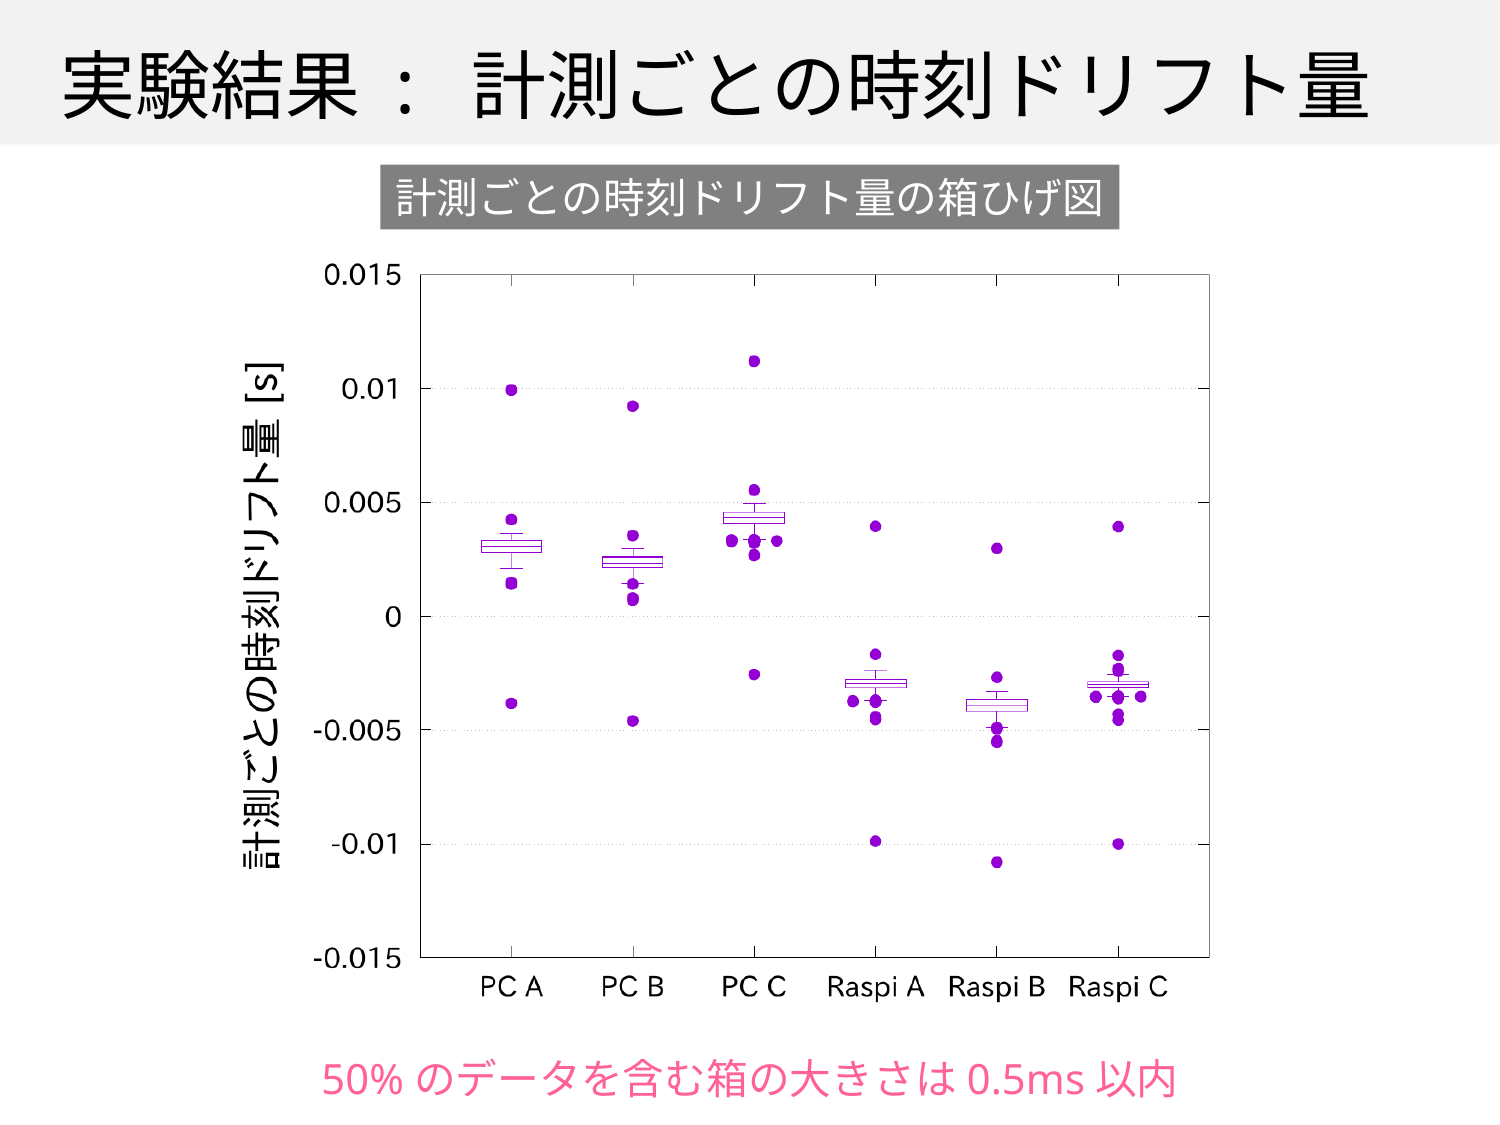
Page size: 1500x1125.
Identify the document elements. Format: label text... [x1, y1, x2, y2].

text_box 50%のデータを含む箱の大きさは0.5ms以内 [306, 1045, 1194, 1111]
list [238, 245, 1262, 1014]
title 実験結果 : 計測ごとの時刻ドリフト量 [45, 0, 1455, 145]
text_box 計測ごとの時刻ドリフト量の箱ひげ図 [380, 164, 1120, 230]
